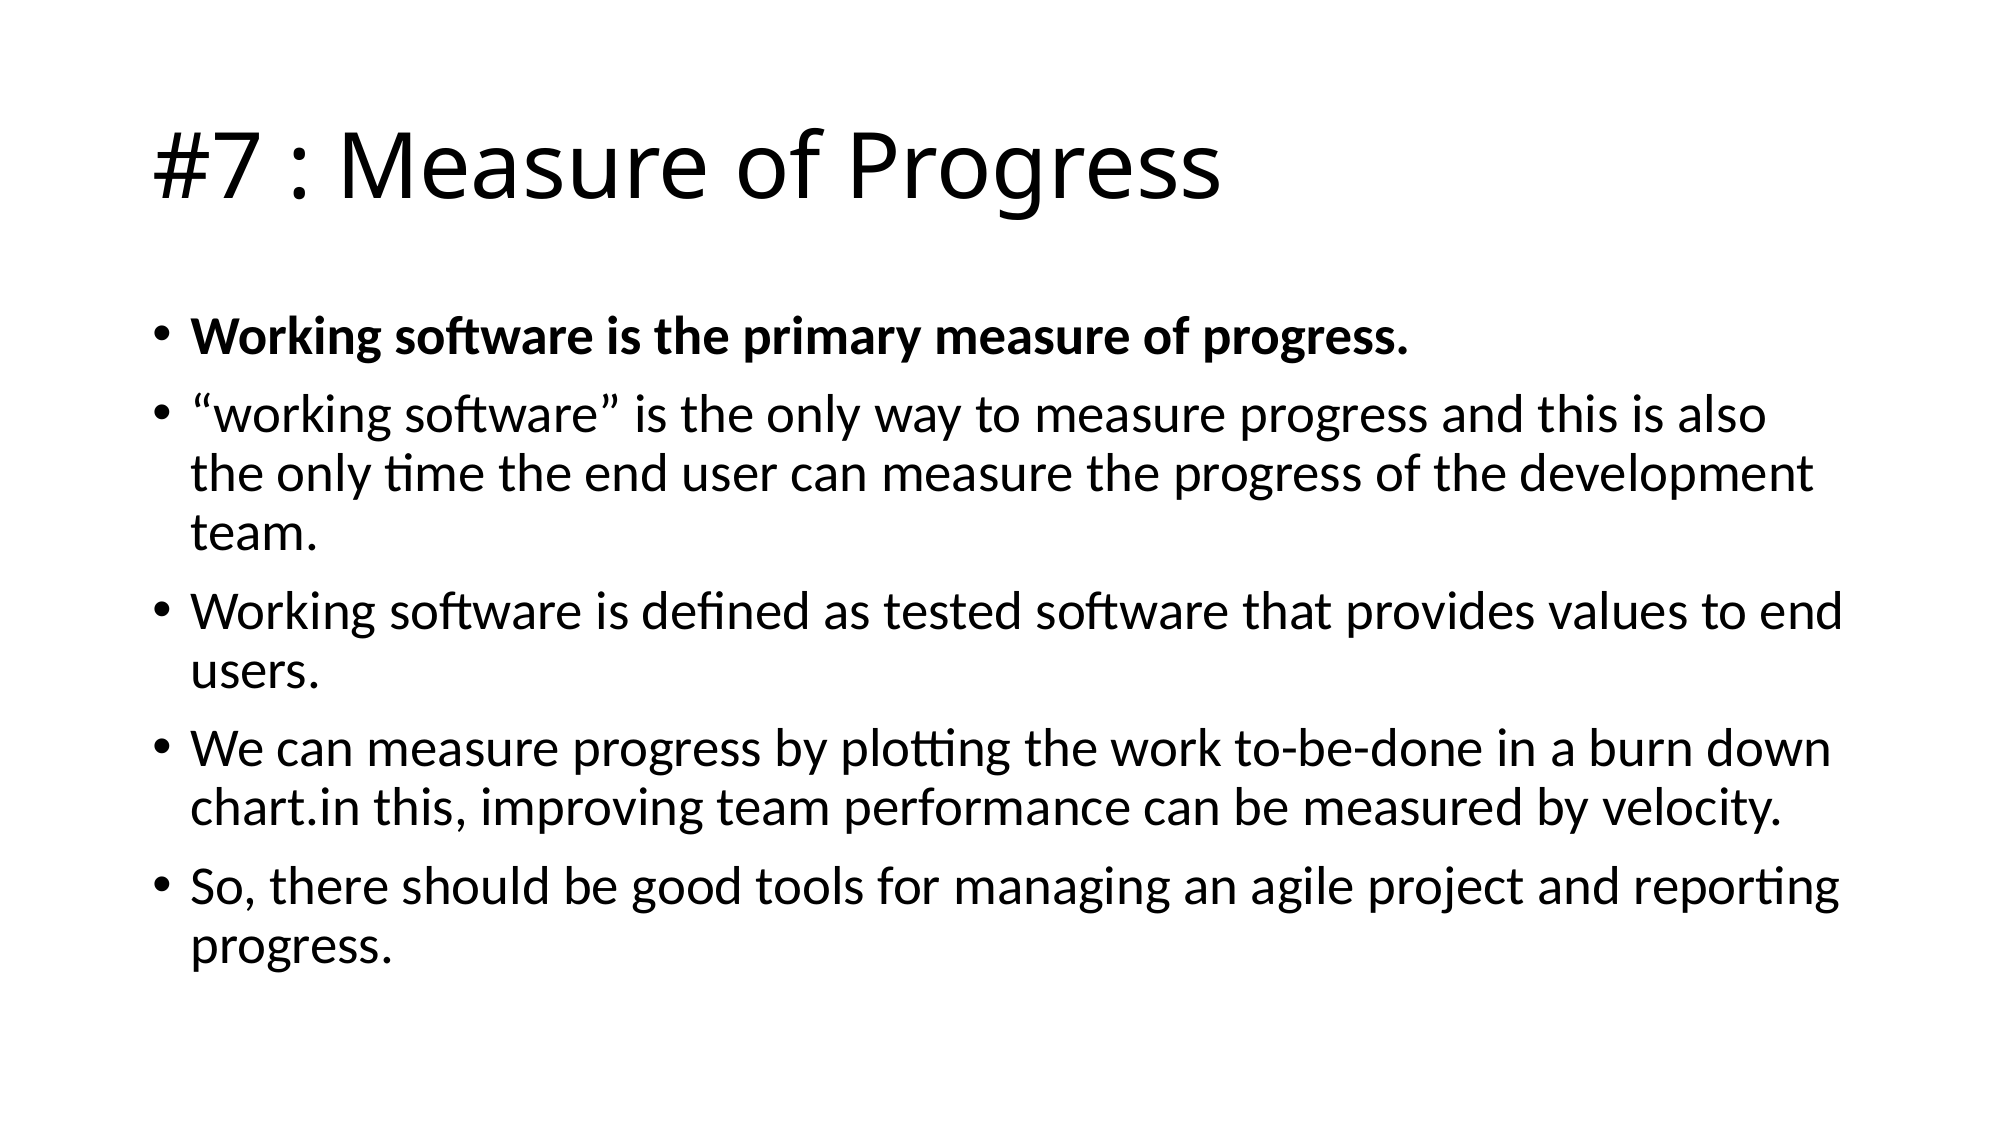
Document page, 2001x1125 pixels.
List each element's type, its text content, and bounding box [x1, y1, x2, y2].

list Working software is the primary measure of progress. “working software” is the only way to measure progress and this is also the only time the end user can measure the progress of the development team. Working software is defined as tested software that provides values to end users. We can measure progress by plotting the work to-be-done in a burn down chart.in this, improving team performance can be measured by velocity. So, there should be good tools for managing an agile project and reporting progress. [137, 299, 1863, 1014]
title #7 : Measure of Progress [137, 59, 1863, 278]
